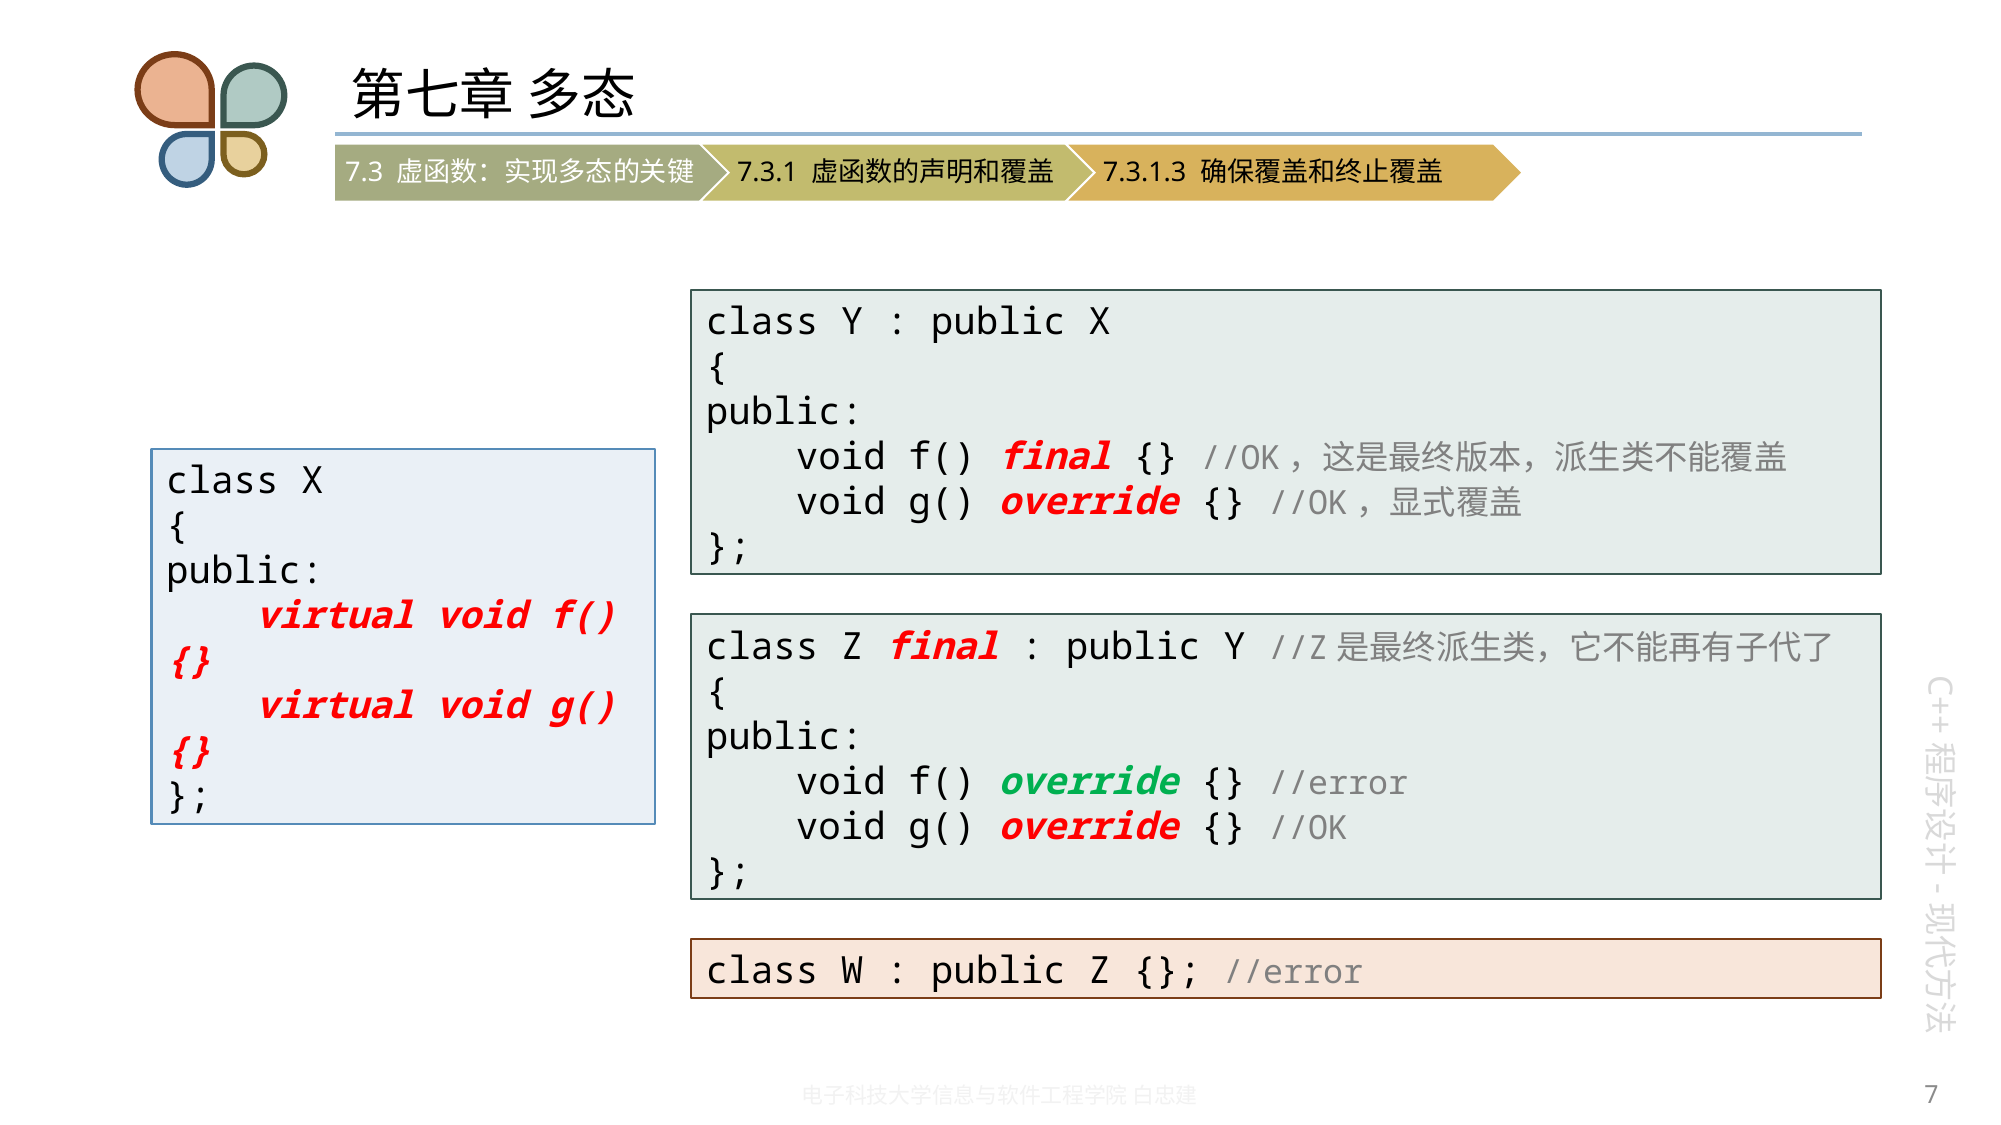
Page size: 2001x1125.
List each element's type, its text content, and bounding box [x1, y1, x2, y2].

text_box class Y : public X { public: void f() final {} //OK，这是最终版本，派生类不能覆盖 void g() override {} //OK，显式覆盖 }; [691, 289, 1882, 575]
title 第七章 多态 [335, 59, 1863, 134]
text_box class W : public Z {}; //error [691, 938, 1882, 999]
slide_number 7 [1862, 1065, 2000, 1125]
text_box class Z final : public Y //Z是最终派生类，它不能再有子代了 { public: void f() override {} //error void g() override {} //OK }; [691, 614, 1882, 899]
text_box class X { public: virtual void f() {} virtual void g() {} }; [151, 448, 656, 824]
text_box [333, 143, 1524, 202]
